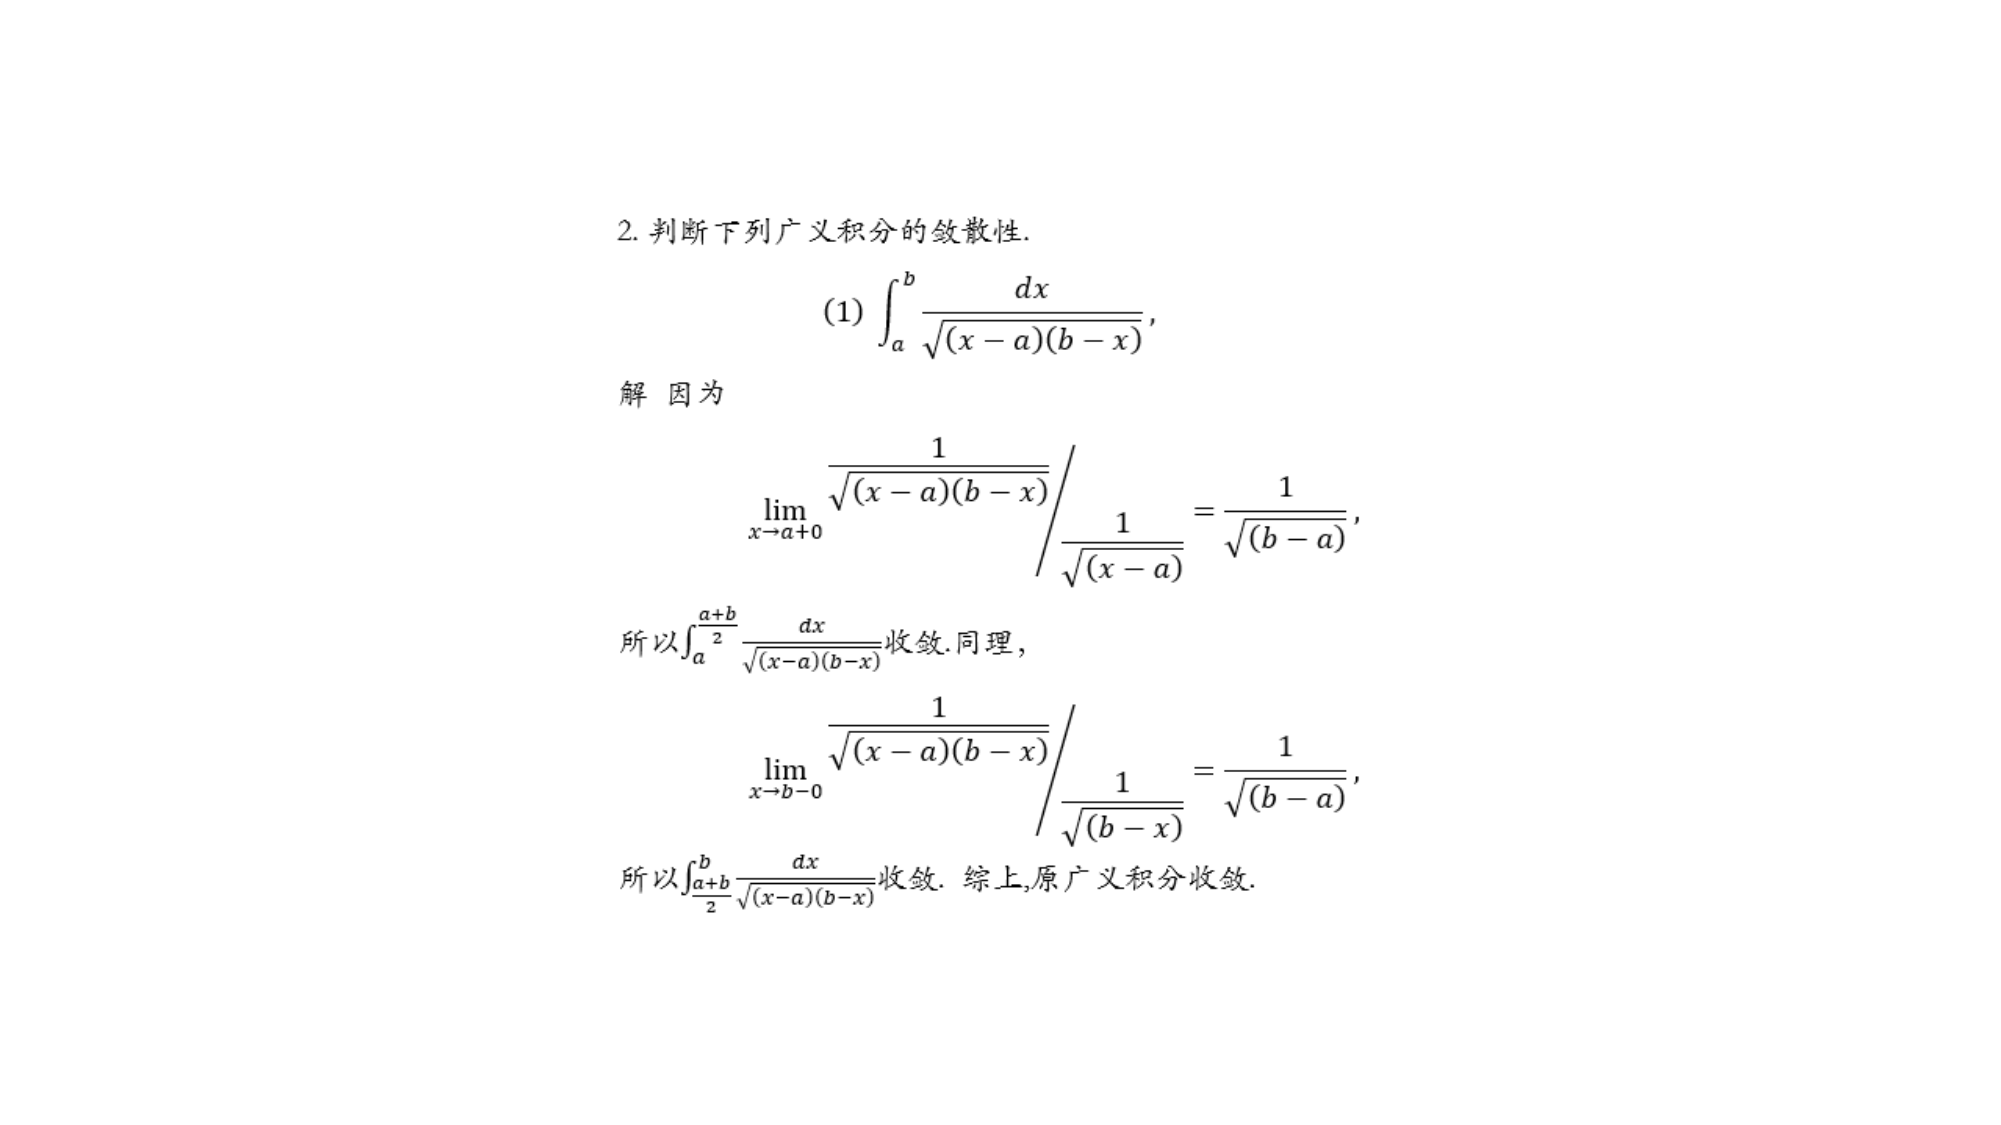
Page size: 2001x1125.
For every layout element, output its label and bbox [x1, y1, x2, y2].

picture [594, 181, 1406, 944]
